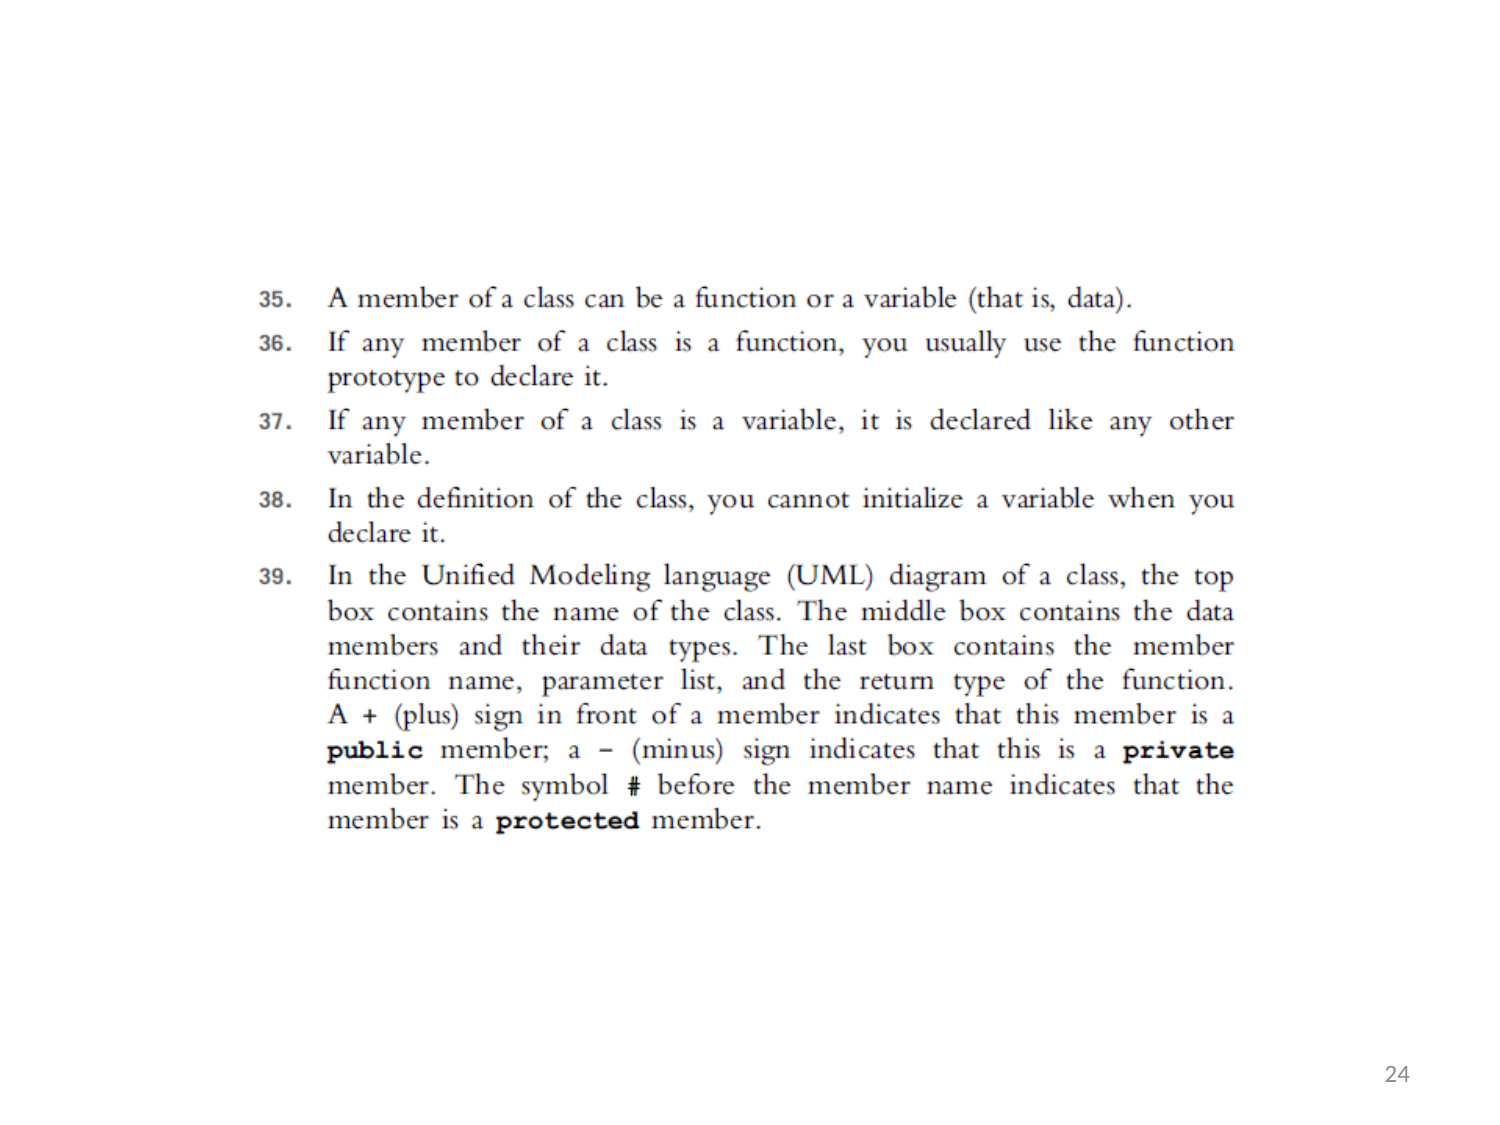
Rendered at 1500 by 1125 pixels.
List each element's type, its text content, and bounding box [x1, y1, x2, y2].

slide_number 24 [1074, 1042, 1425, 1103]
picture [248, 276, 1252, 849]
